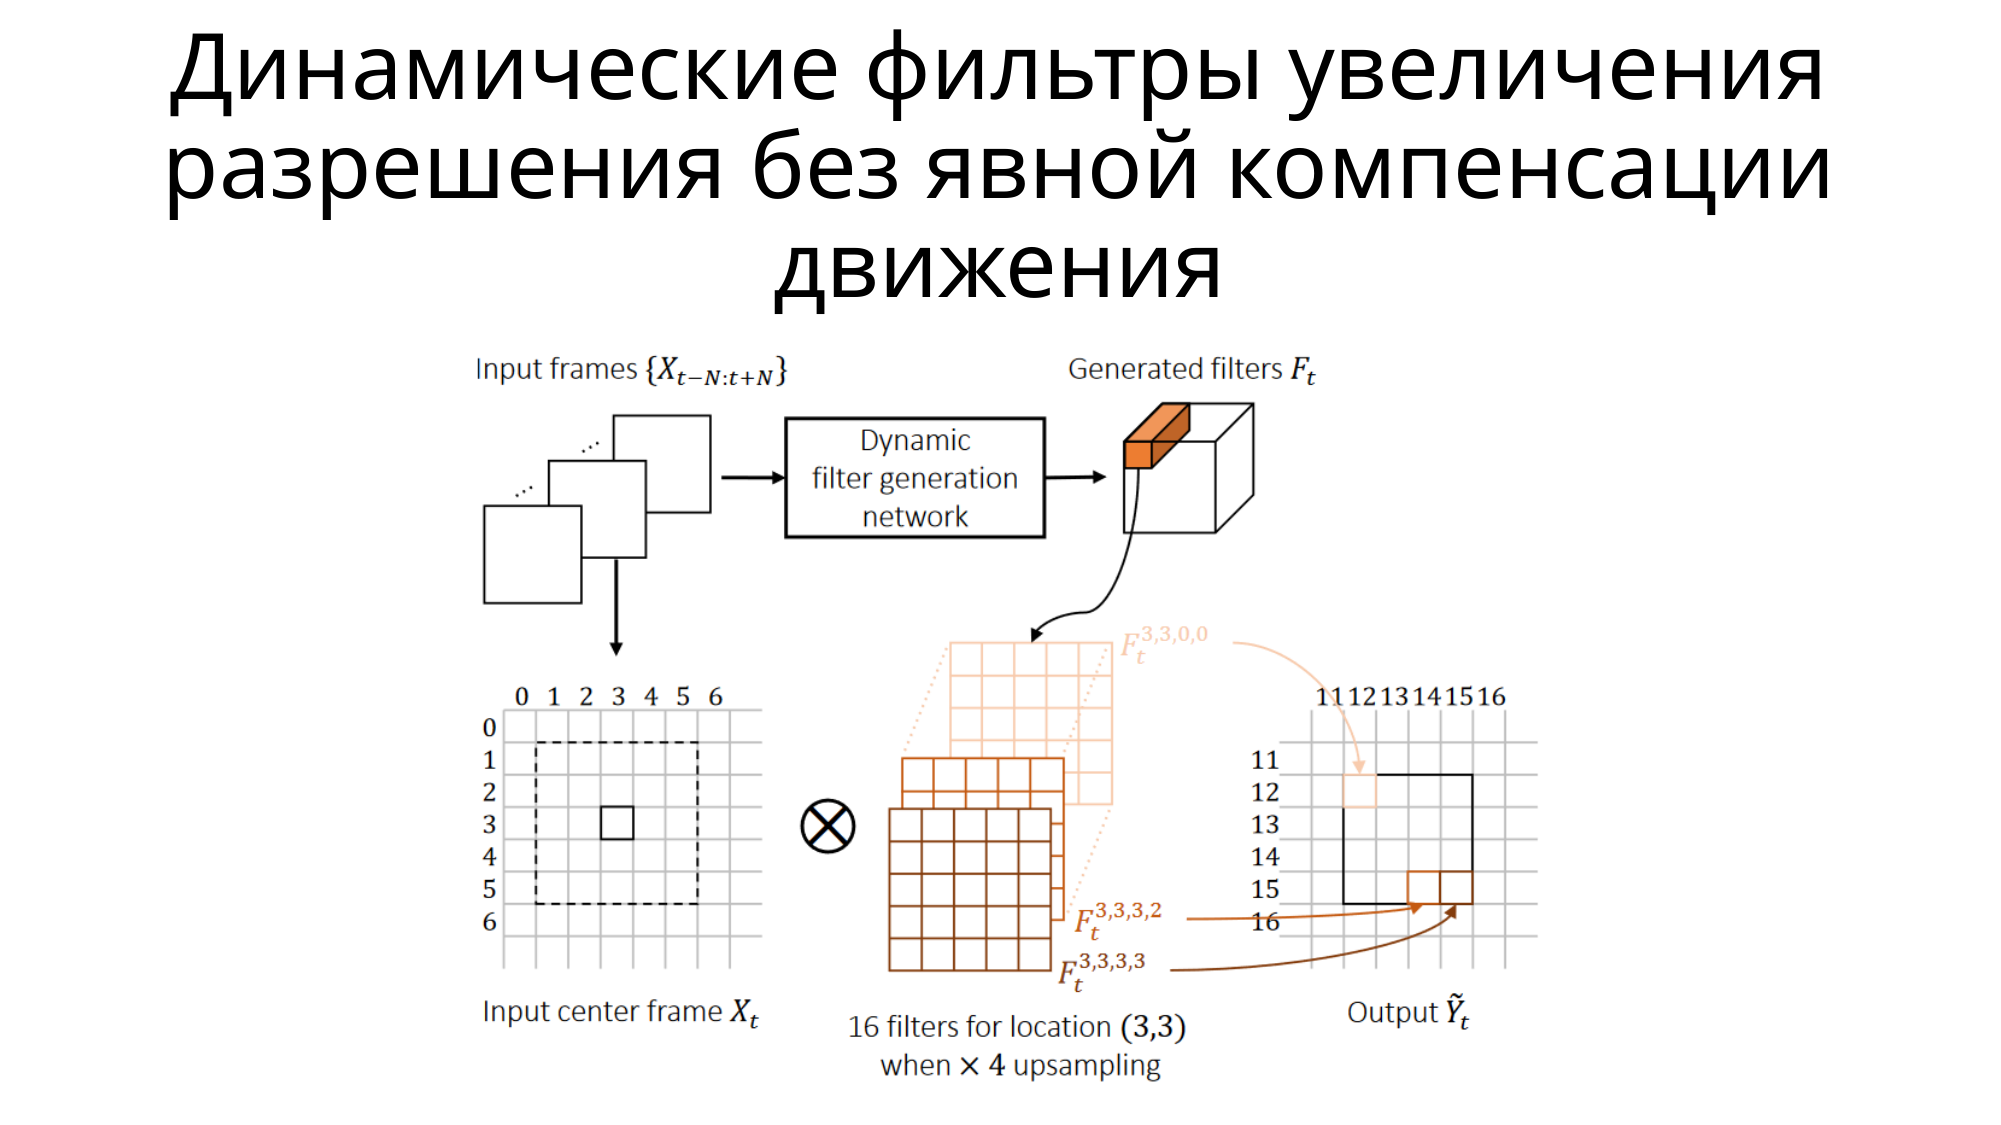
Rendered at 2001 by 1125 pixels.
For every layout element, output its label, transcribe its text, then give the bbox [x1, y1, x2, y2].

title Динамические фильтры увеличения разрешения без явной компенсации движения [0, 0, 2000, 339]
picture [449, 338, 1551, 1096]
